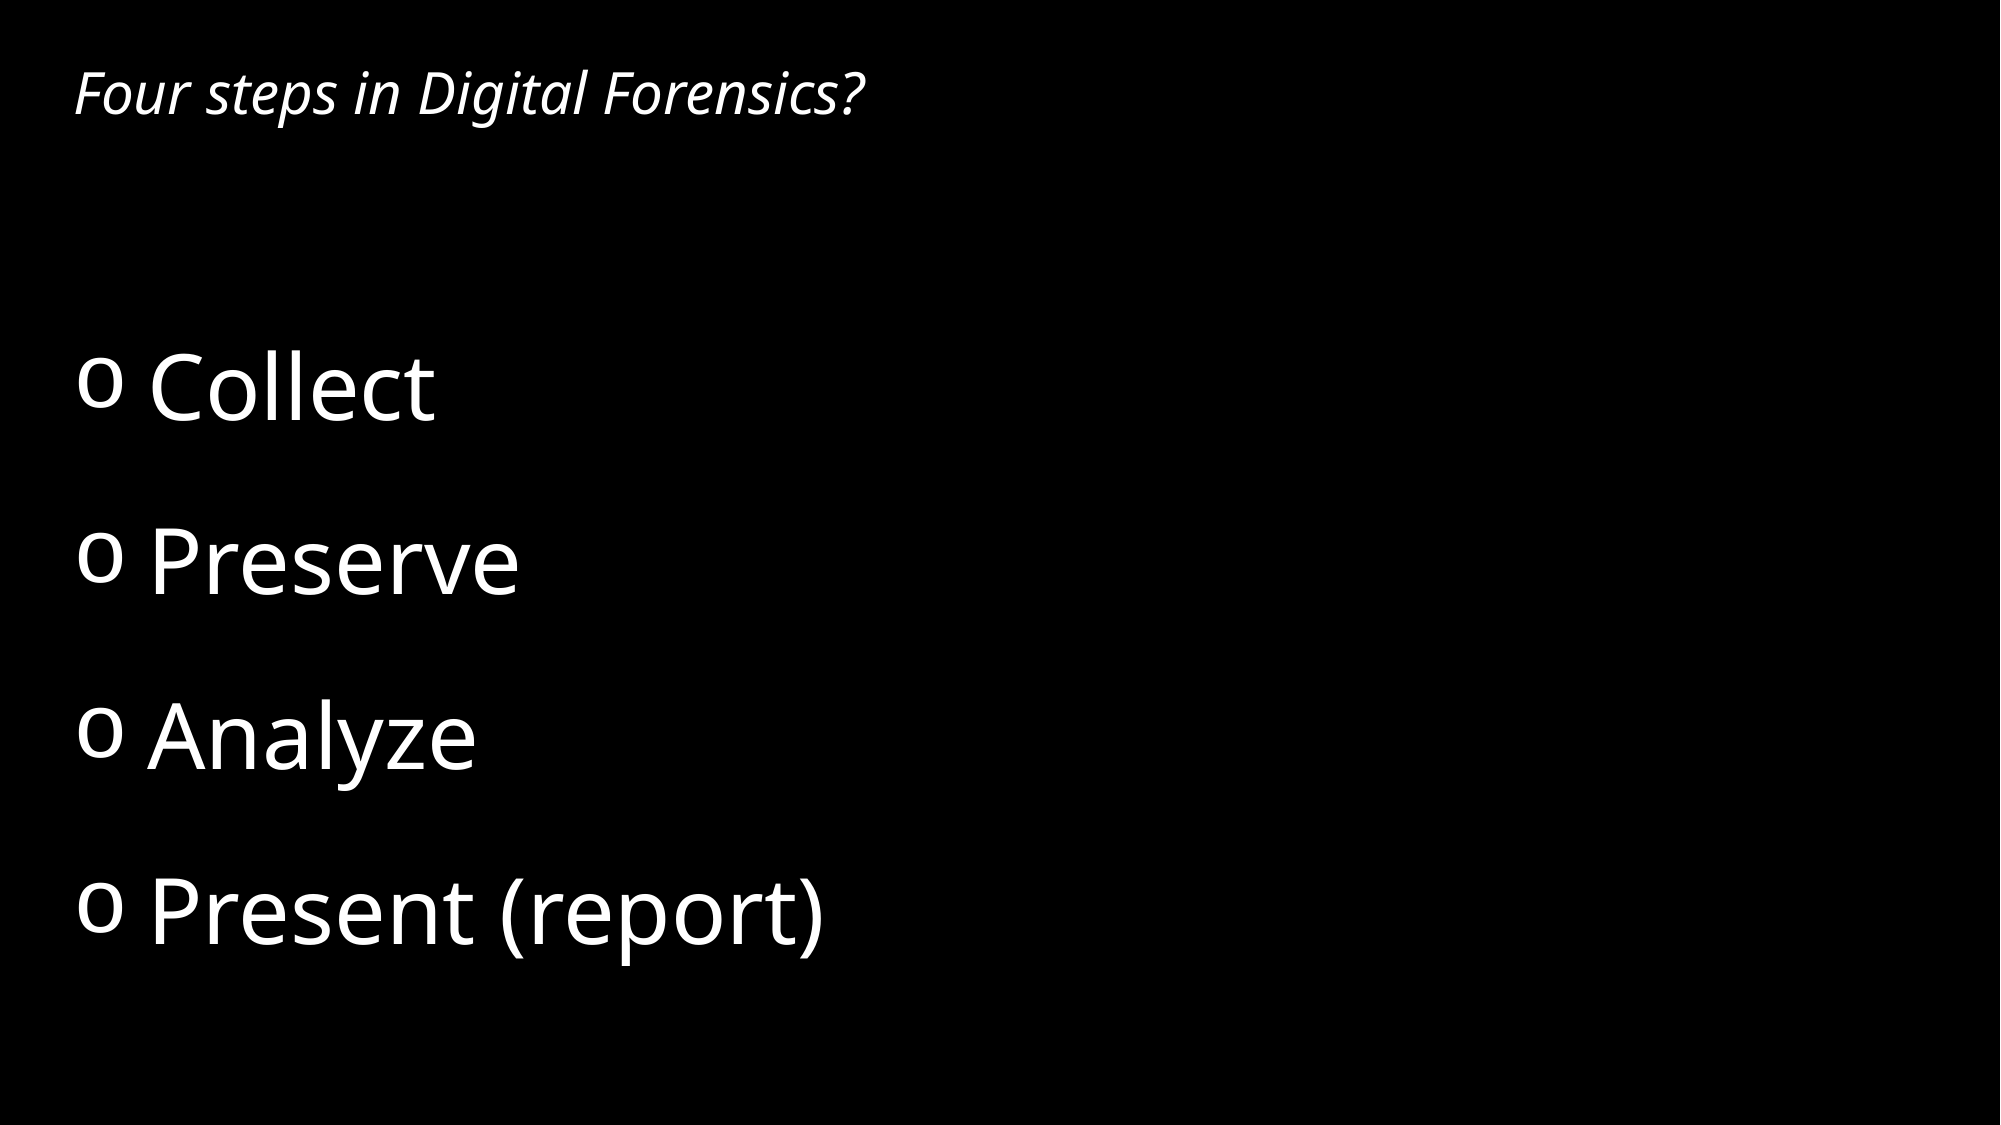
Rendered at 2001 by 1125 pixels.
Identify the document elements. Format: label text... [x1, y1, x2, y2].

list Collect Preserve Analyze Present (report) [73, 284, 1927, 906]
title Four steps in Digital Forensics? [73, 63, 1928, 251]
